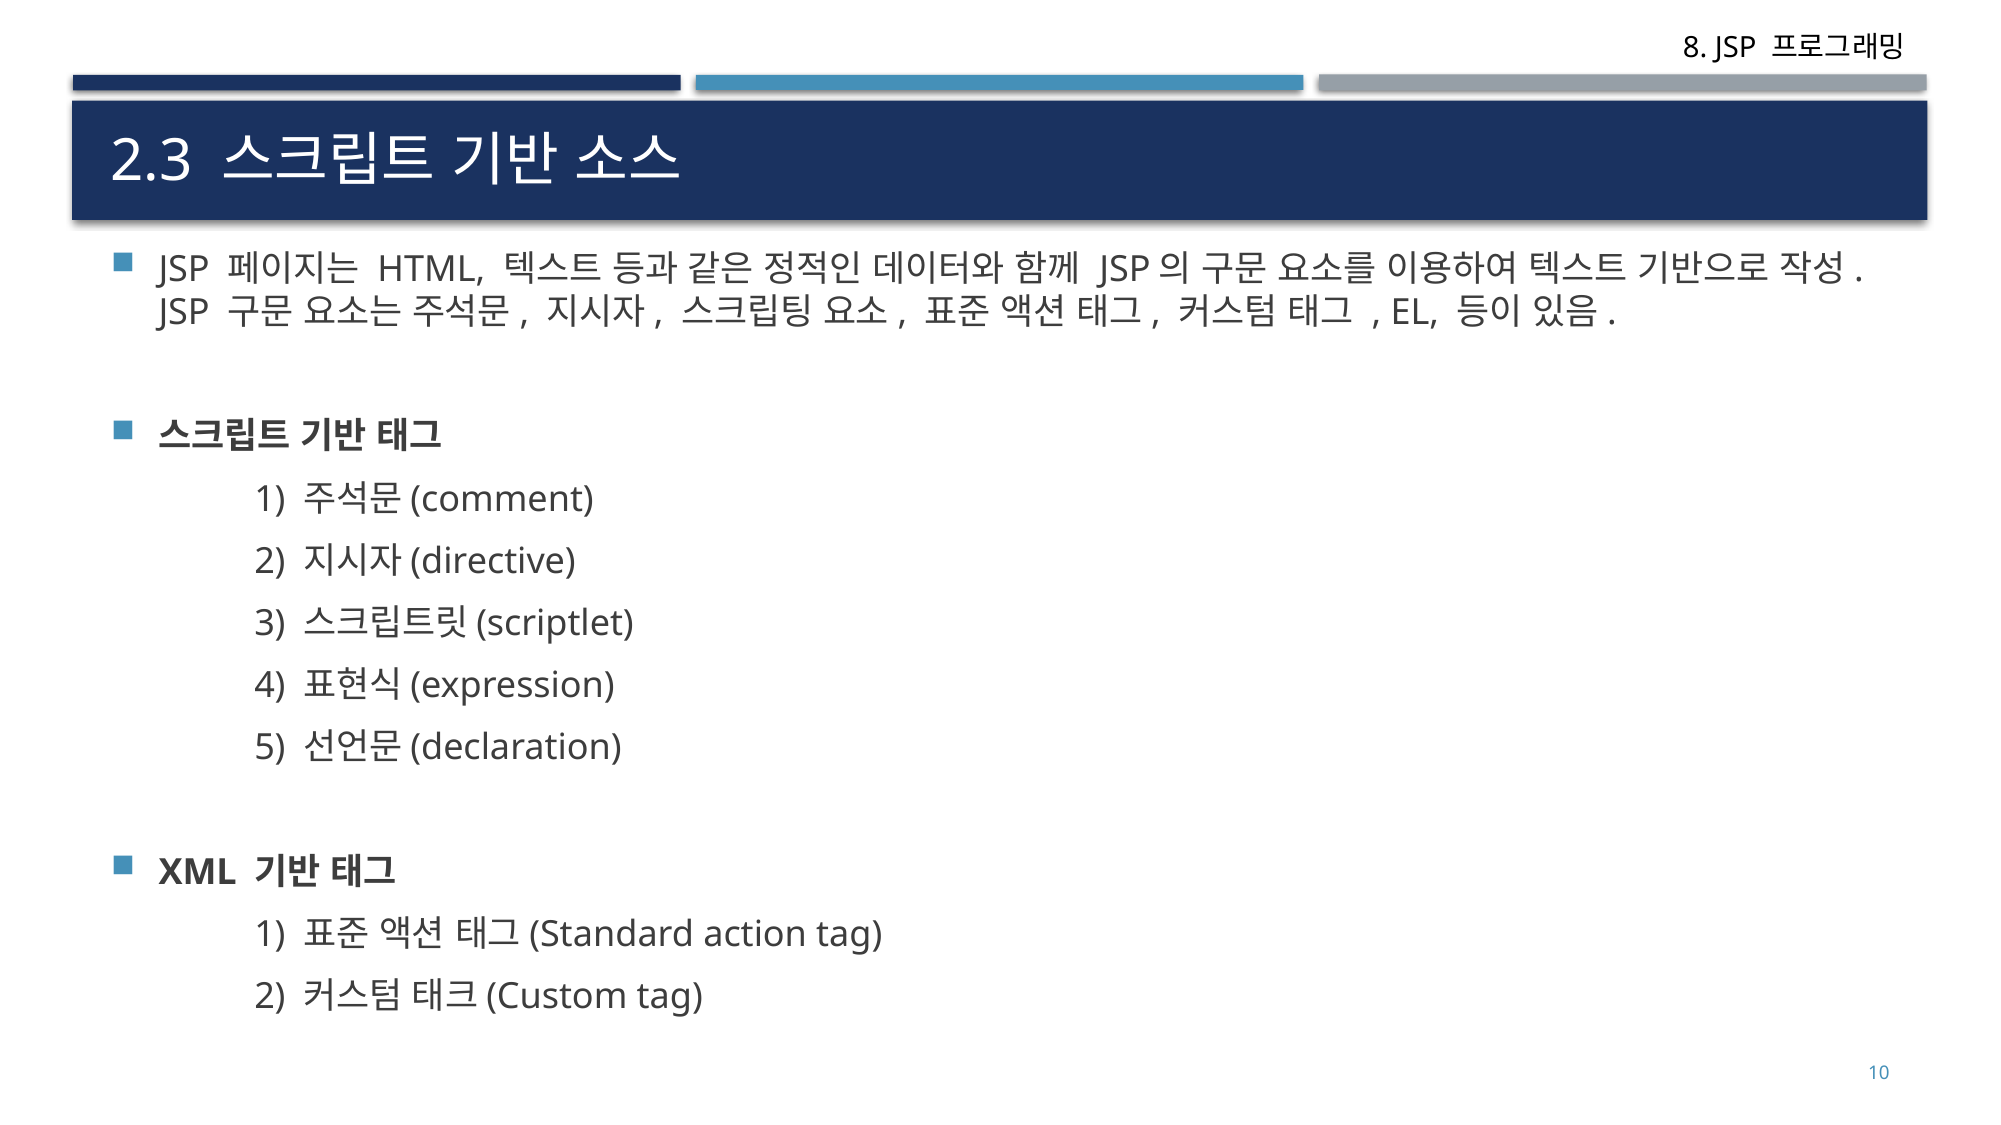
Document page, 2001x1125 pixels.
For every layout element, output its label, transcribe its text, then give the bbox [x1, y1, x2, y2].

title 2.3 스크립트 기반 소스 [95, 115, 1905, 200]
list JSP 페이지는 HTML, 텍스트 등과 같은 정적인 데이터와 함께 JSP의 구문 요소를 이용하여 텍스트 기반으로 작성. JSP 구문 요소는 주석문, 지시자, 스크립팅 요소, 표준 액션 태그, 커스텀 태그 , EL, 등이 있음. 스크립트 기반 태그 1) 주석문(comment) 2) 지시자(directive) 3) 스크립트릿(scriptlet) 4) 표현식(expression) 5) 선언문(declaration) XML 기반 태그 1) 표준 액션 태그(Standard action tag) 2) 커스텀 태크(Custom tag) [95, 237, 1905, 1030]
slide_number 10 [1732, 1043, 1905, 1104]
